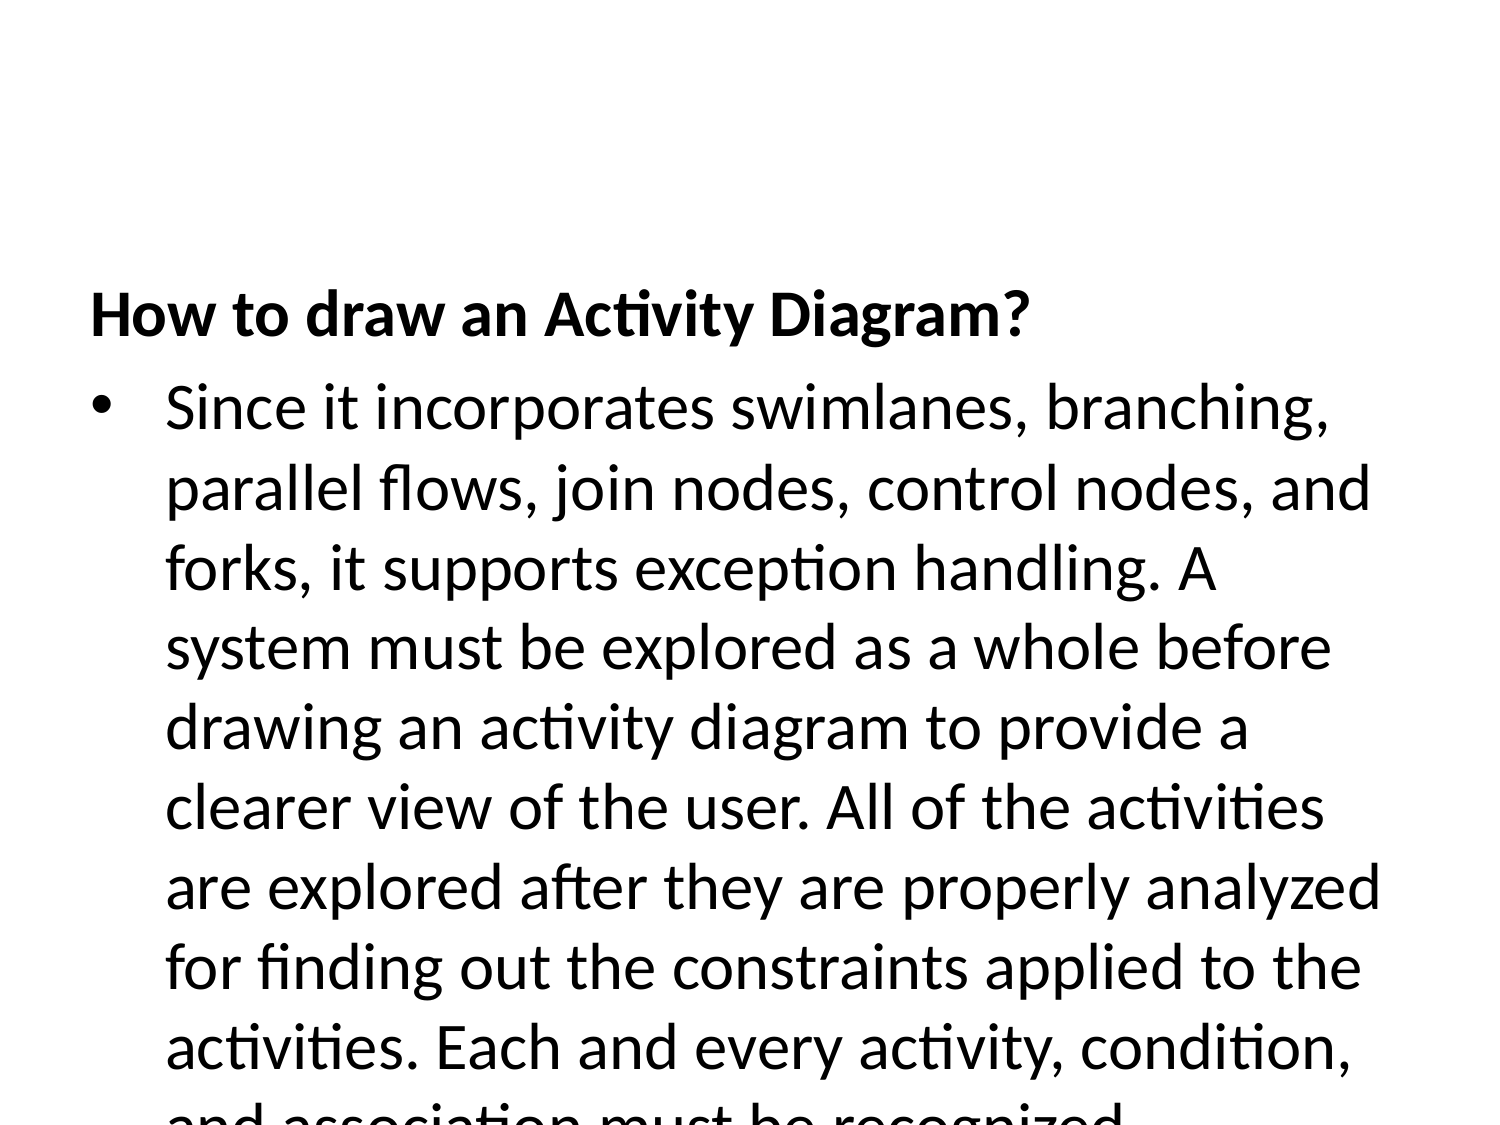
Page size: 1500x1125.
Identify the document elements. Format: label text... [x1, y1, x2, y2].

list How to draw an Activity Diagram? Since it incorporates swimlanes, branching, parallel flows, join nodes, control nodes, and forks, it supports exception handling. A system must be explored as a whole before drawing an activity diagram to provide a clearer view of the user. All of the activities are explored after they are properly analyzed for finding out the constraints applied to the activities. Each and every activity, condition, and association must be recognized. [75, 262, 1425, 1005]
